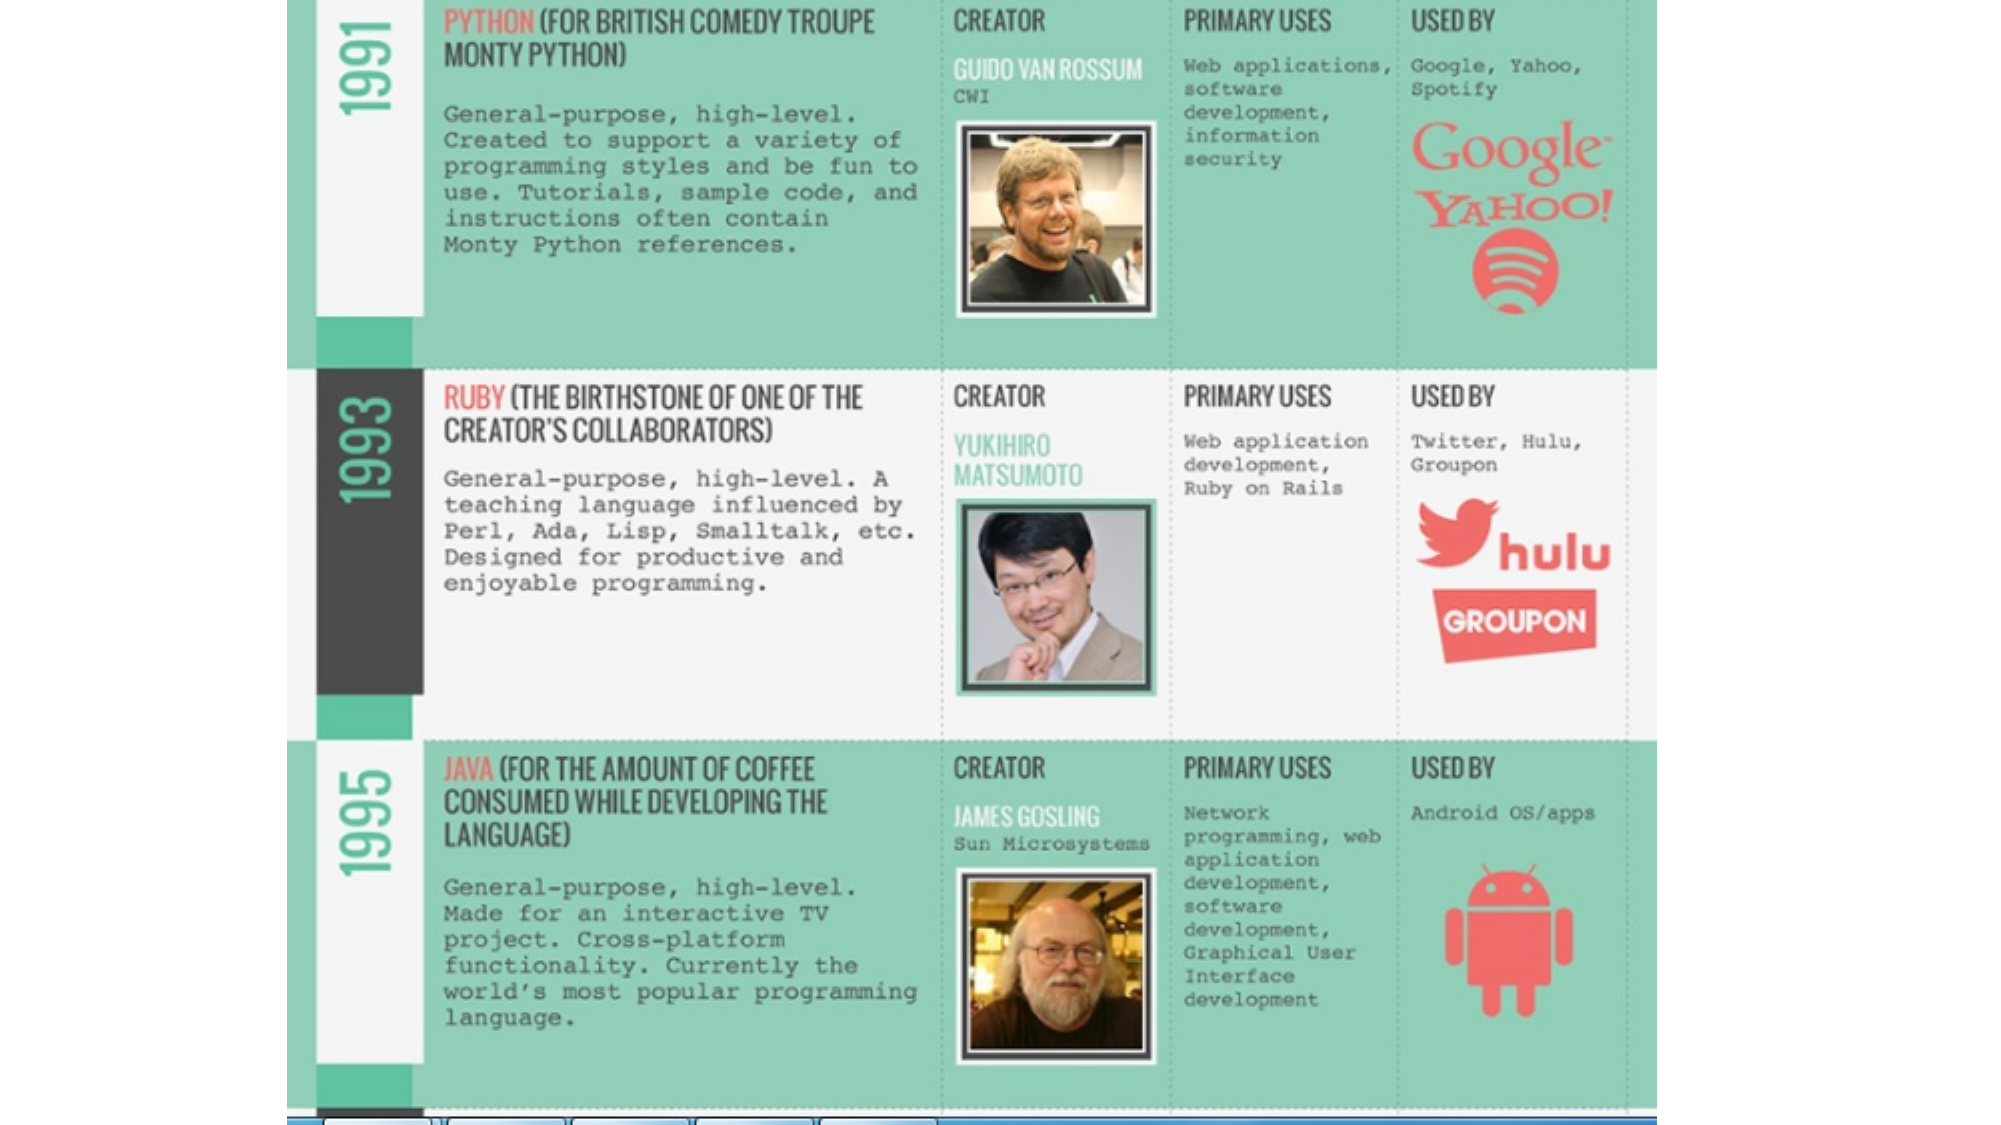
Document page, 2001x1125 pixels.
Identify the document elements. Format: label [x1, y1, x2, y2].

picture [287, 0, 1657, 1125]
